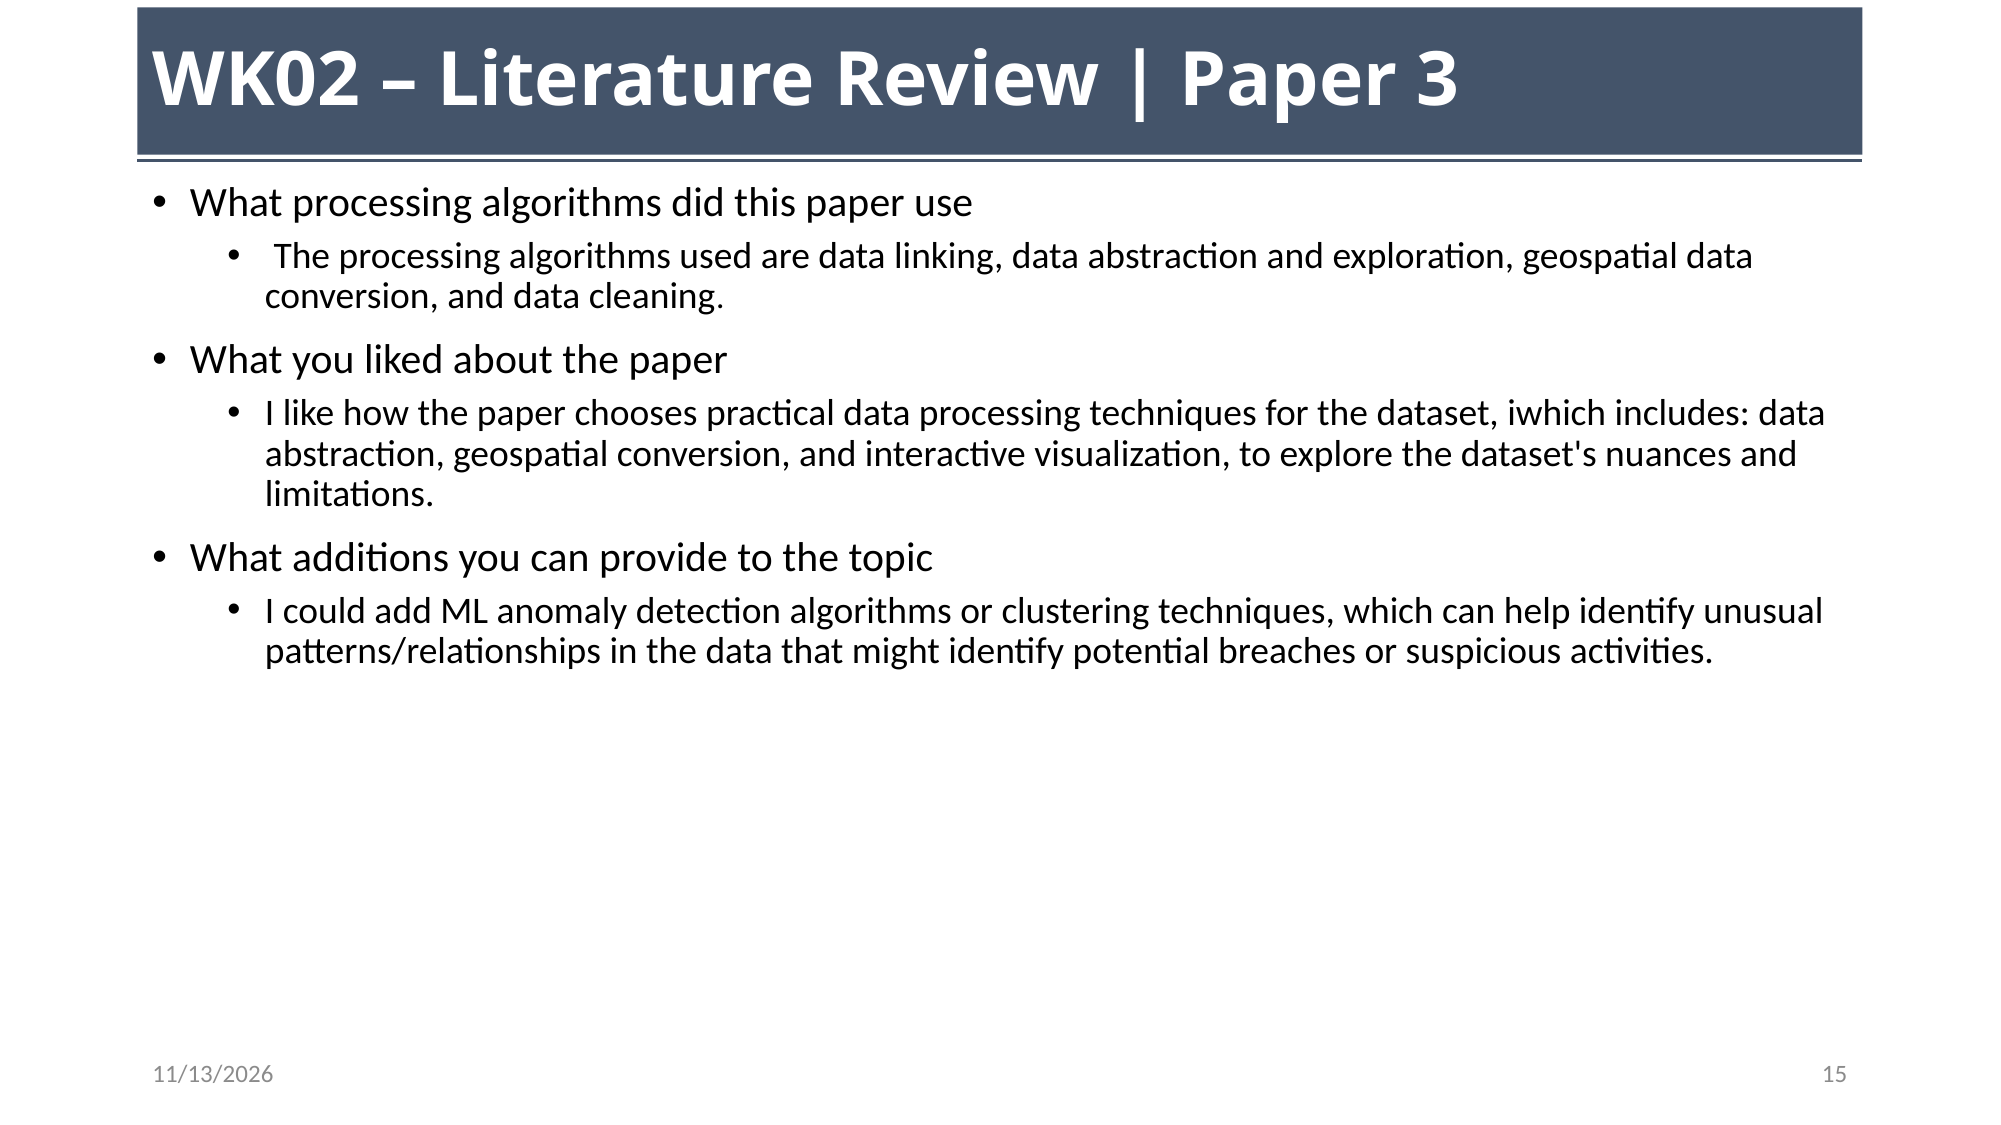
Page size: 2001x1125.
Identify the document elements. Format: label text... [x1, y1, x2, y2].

slide_number 15 [1412, 1042, 1863, 1103]
title WK02 – Literature Review | Paper 3 [137, 7, 1863, 155]
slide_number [137, 1042, 588, 1103]
list What processing algorithms did this paper use The processing algorithms used are data linking, data abstraction and exploration, geospatial data conversion, and data cleaning. What you liked about the paper I like how the paper chooses practical data processing techniques for the dataset, iwhich includes: data abstraction, geospatial conversion, and interactive visualization, to explore the dataset's nuances and limitations. What additions you can provide to the topic I could add ML anomaly detection algorithms or clustering techniques, which can help identify unusual patterns/relationships in the data that might identify potential breaches or suspicious activities. [137, 173, 1863, 1014]
